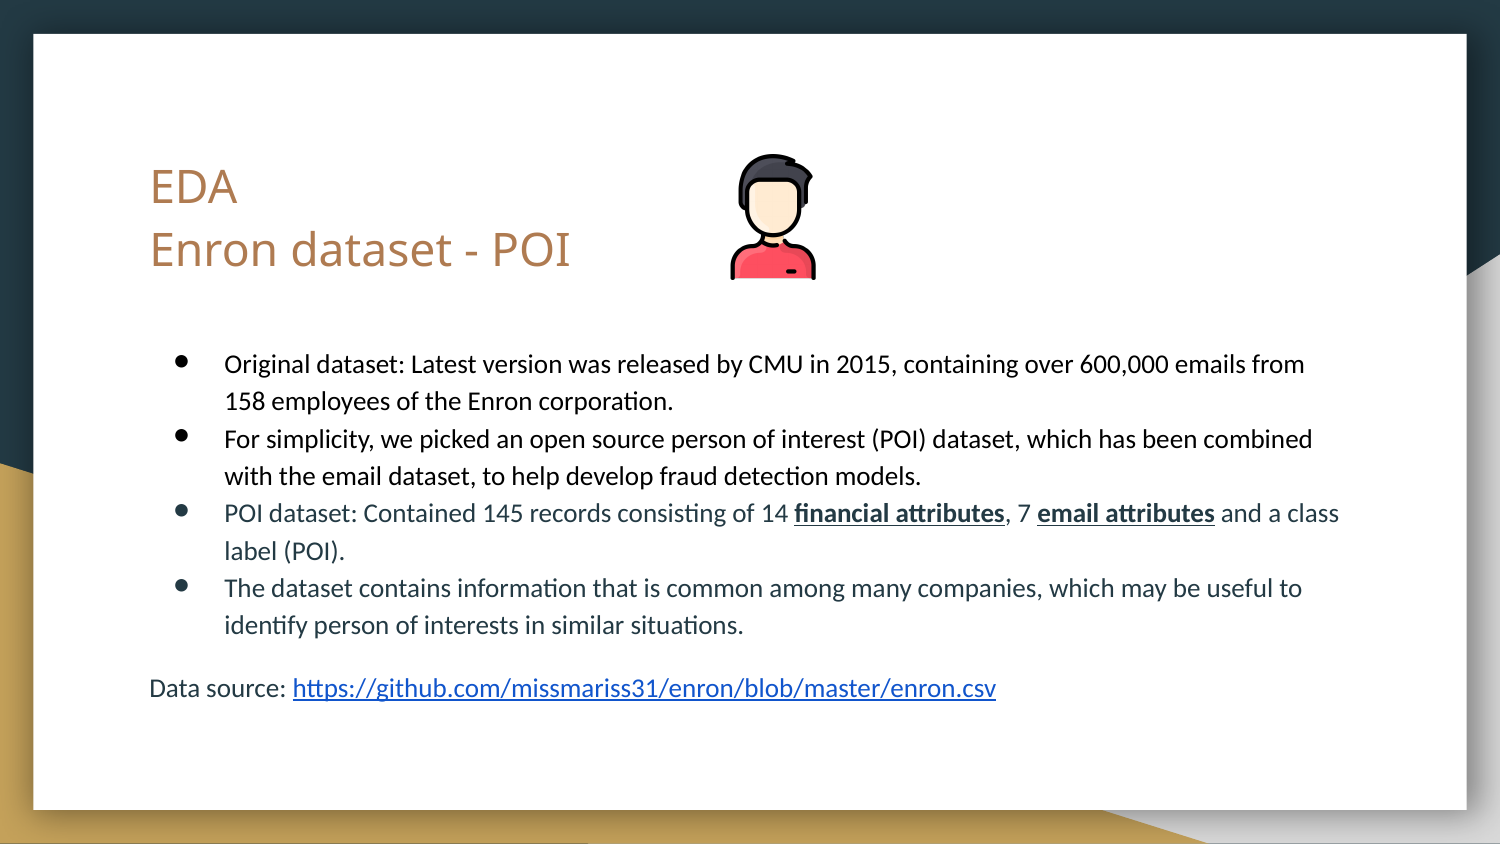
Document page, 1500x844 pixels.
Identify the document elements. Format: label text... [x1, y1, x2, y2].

list Original dataset: Latest version was released by CMU in 2015, containing over 600,000 emails from 158 employees of the Enron corporation. For simplicity, we picked an open source person of interest (POI) dataset, which has been combined with the email dataset, to help develop fraud detection models. POI dataset: Contained 145 records consisting of 14 financial attributes, 7 email attributes and a class label (POI). The dataset contains information that is common among many companies, which may be useful to identify person of interests in similar situations. Data source: https://github.com/missmariss31/enron/blob/master/enron.csv [134, 326, 1366, 729]
picture [710, 154, 837, 280]
title EDA Enron dataset - POI [134, 138, 1366, 296]
